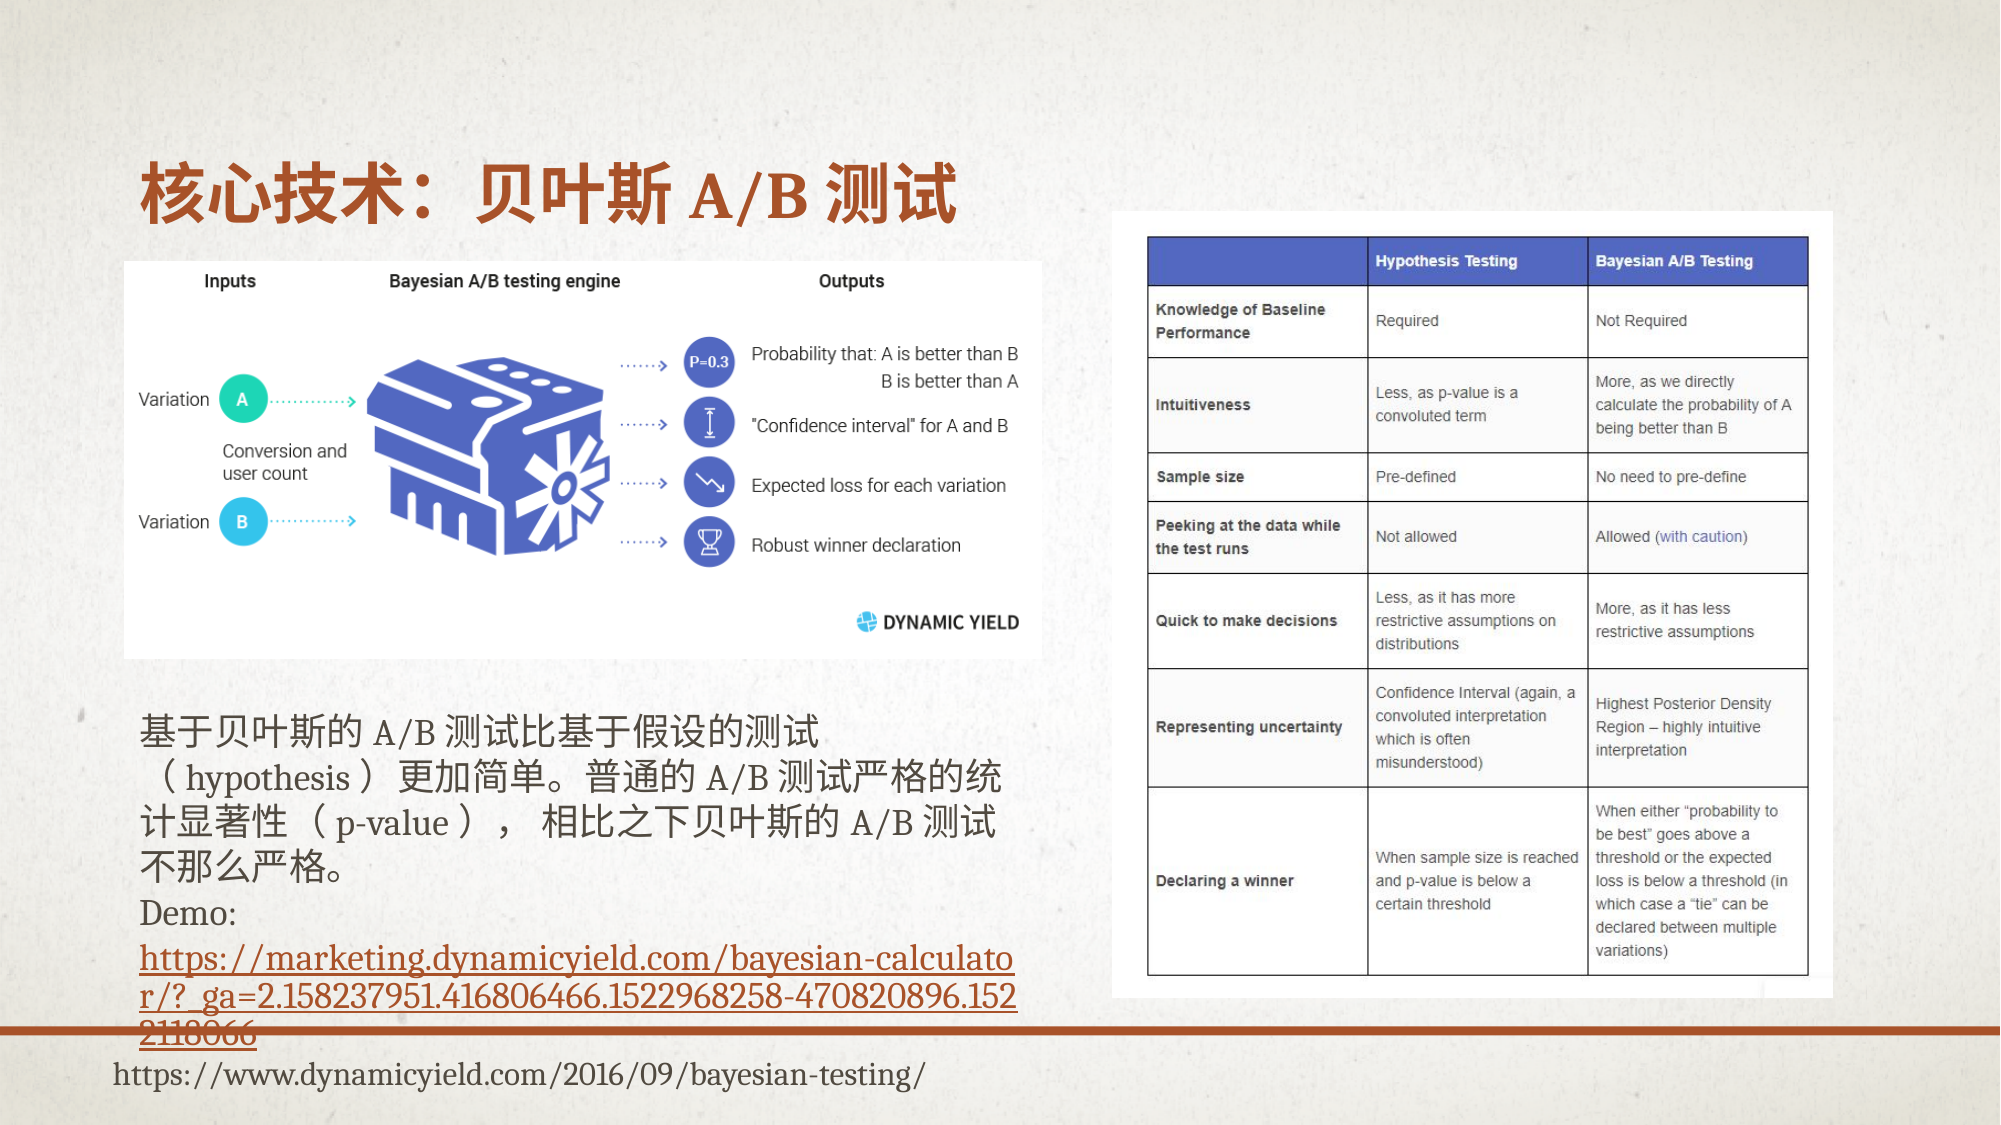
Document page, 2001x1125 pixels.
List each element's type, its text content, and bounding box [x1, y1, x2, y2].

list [124, 261, 1042, 659]
picture [0, 0, 2001, 1125]
title 核心技术：贝叶斯A/B测试 [124, 52, 1700, 241]
text_box 基于贝叶斯的A/B测试比基于假设的测试（hypothesis）更加简单。普通的A/B测试严格的统计显著性（p-value）， 相比之下贝叶斯的A/B测试不那么严格。 Demo: https://marketing.dynamicyield.com/bayesian-calculator/?_ga=2.158237951.416806466.1522968258-470820896.1522118066 [124, 700, 1042, 986]
text_box https://www.dynamicyield.com/2016/09/bayesian-testing/ [98, 1044, 1876, 1100]
